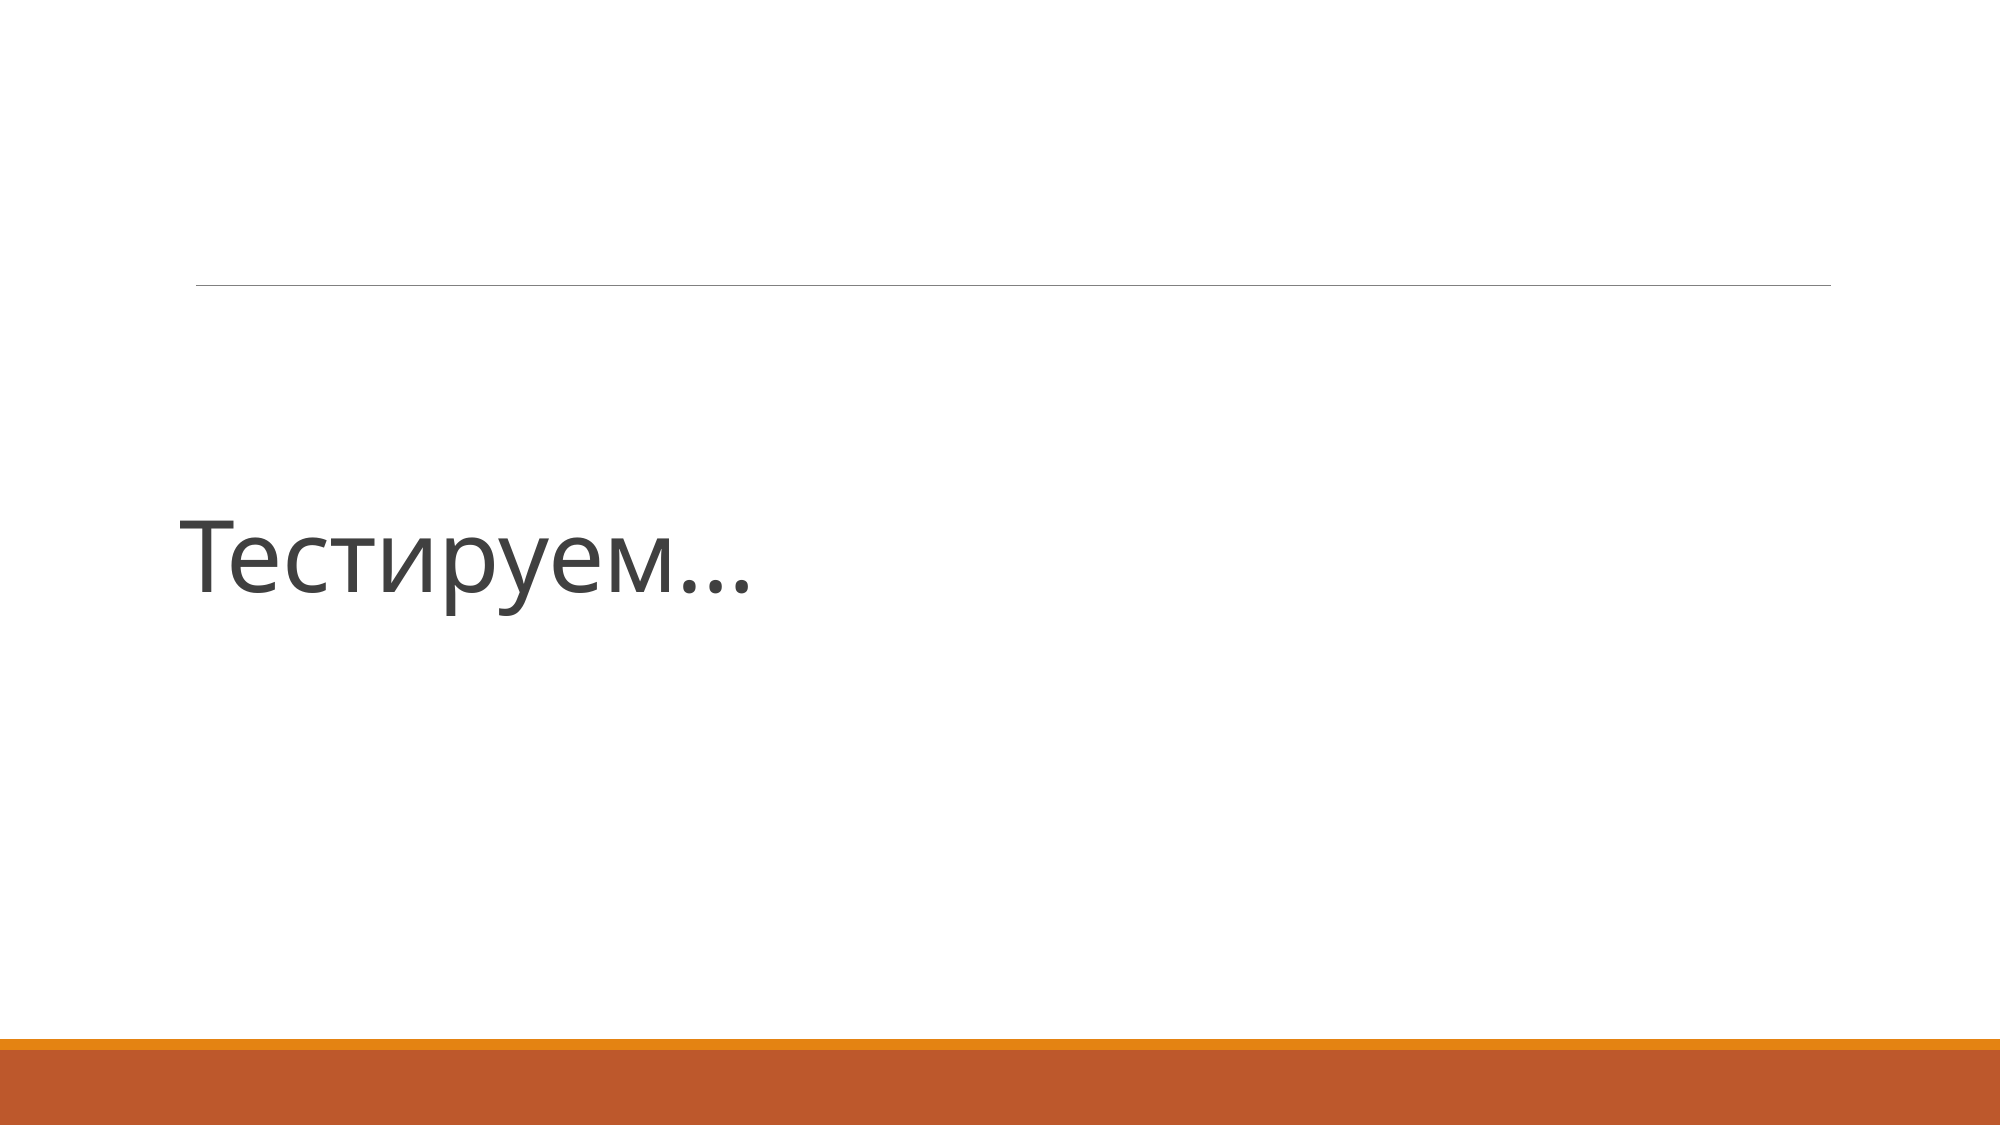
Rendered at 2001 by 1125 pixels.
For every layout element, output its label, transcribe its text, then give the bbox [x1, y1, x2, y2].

title Тестируем… [164, 382, 1815, 621]
